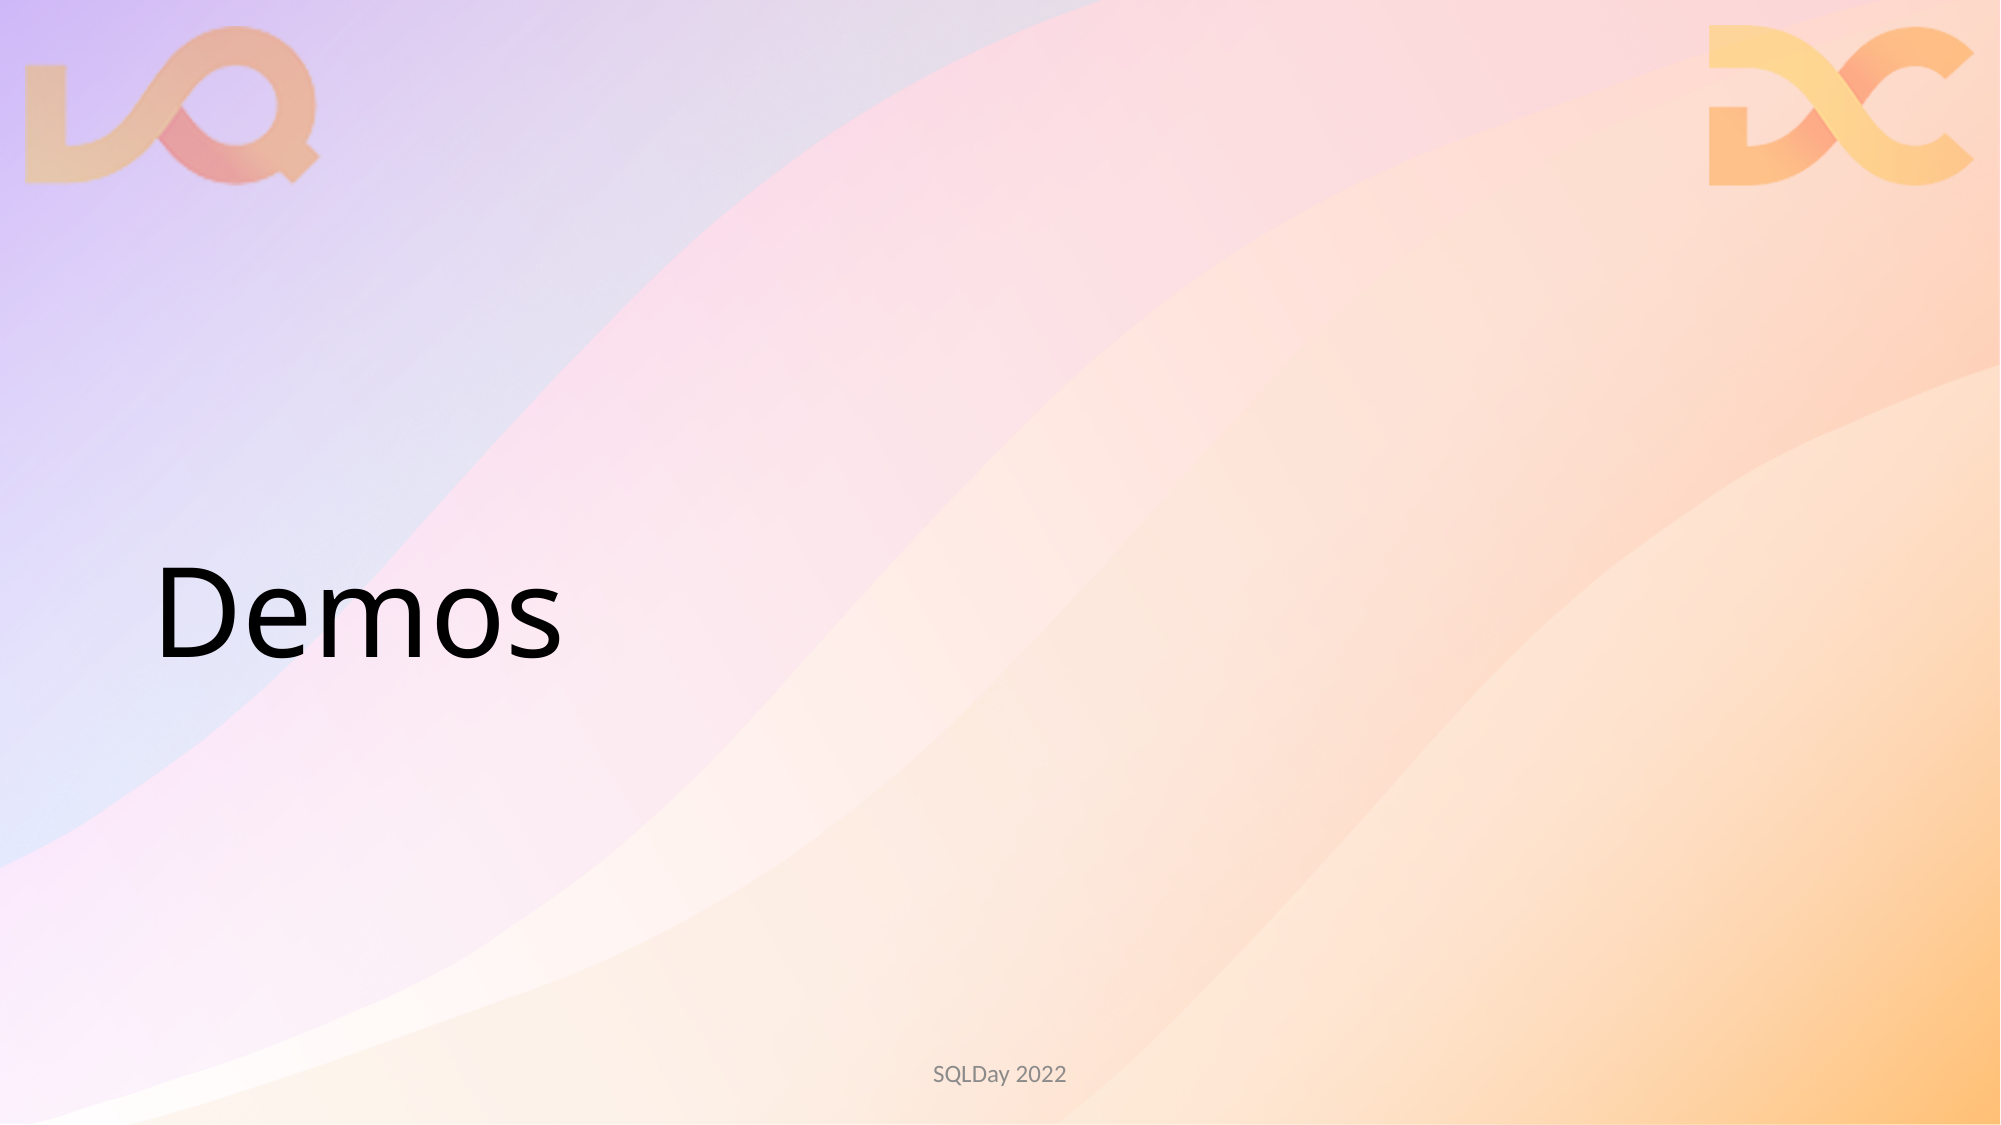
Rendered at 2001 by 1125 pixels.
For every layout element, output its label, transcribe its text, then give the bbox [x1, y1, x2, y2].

footer SQLDay 2022 [662, 1042, 1338, 1103]
picture [0, 0, 2001, 1125]
title Demos [136, 280, 1862, 690]
